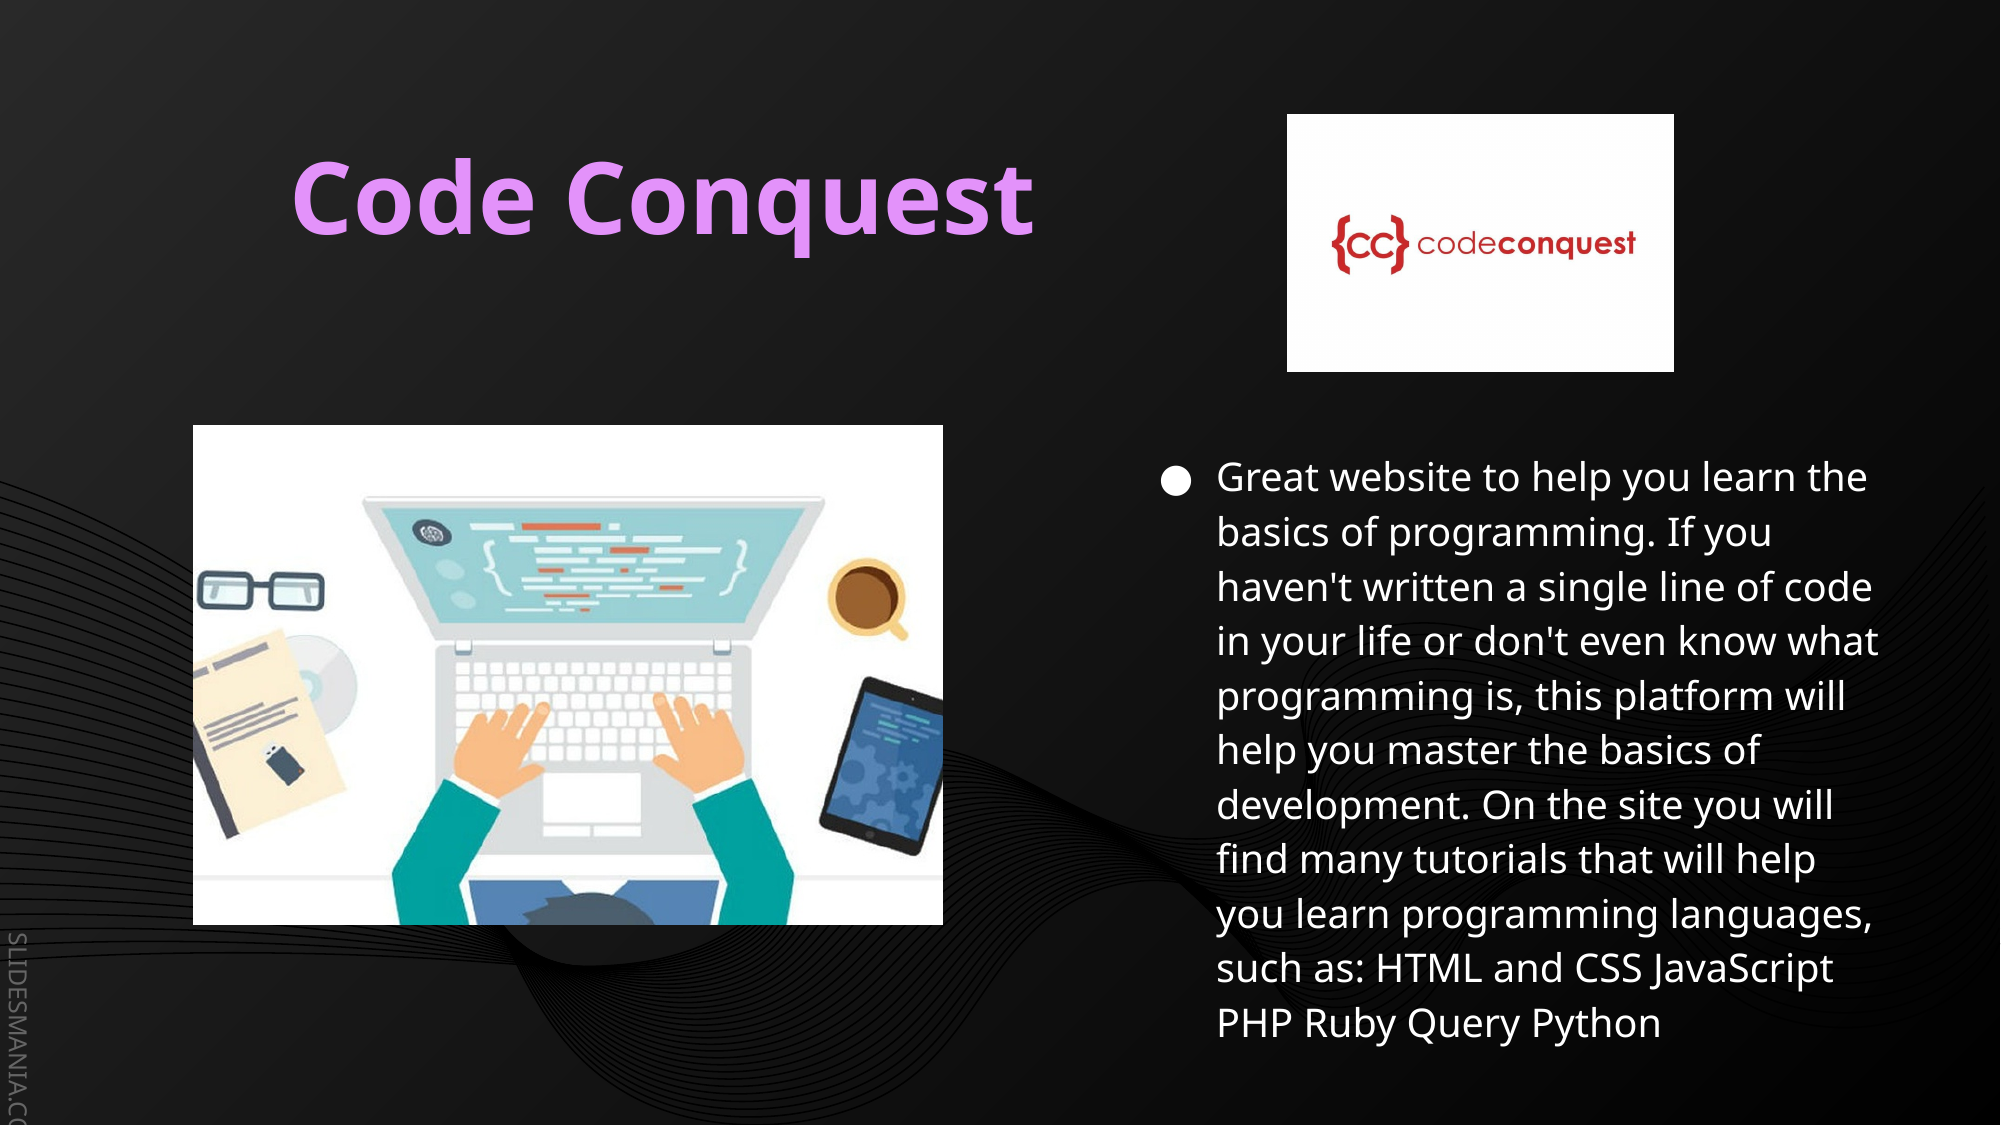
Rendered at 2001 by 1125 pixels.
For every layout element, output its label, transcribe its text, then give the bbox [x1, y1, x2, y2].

picture [1286, 113, 1674, 372]
picture [192, 424, 943, 925]
list Great website to help you learn the basics of programming. If you haven't written a single line of code in your life or don't even know what programming is, this platform will help you master the basics of development. On the site you will find many tutorials that will help you learn programming languages, such as: HTML and CSS JavaScript PHP Ruby Query Python [1121, 425, 1907, 1043]
title Code Conquest [269, 114, 1284, 240]
